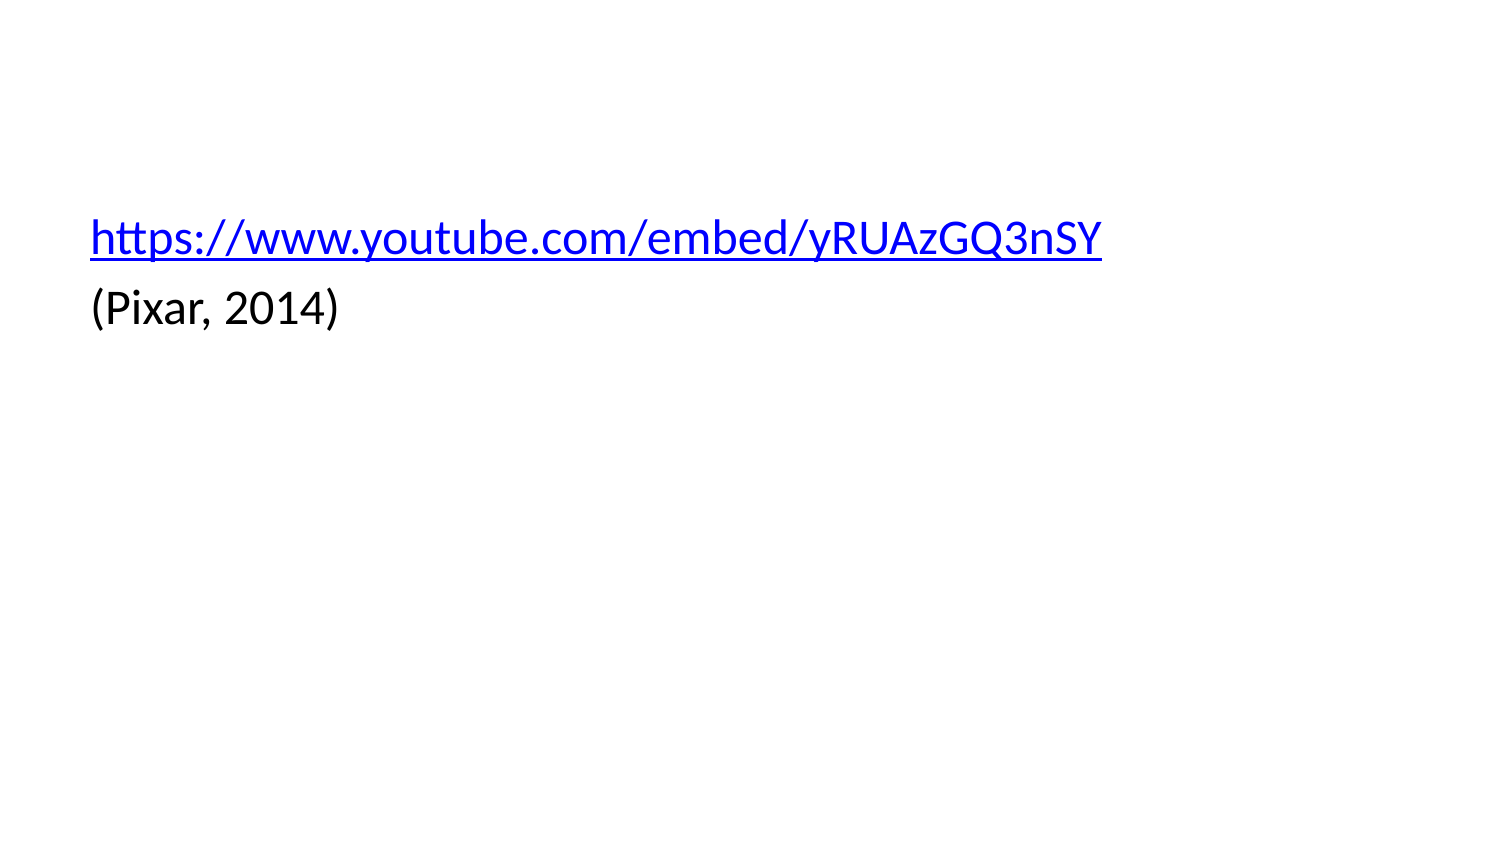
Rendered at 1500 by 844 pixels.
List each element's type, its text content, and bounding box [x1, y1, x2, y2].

list https://www.youtube.com/embed/yRUAzGQ3nSY (Pixar, 2014) [75, 196, 1425, 754]
